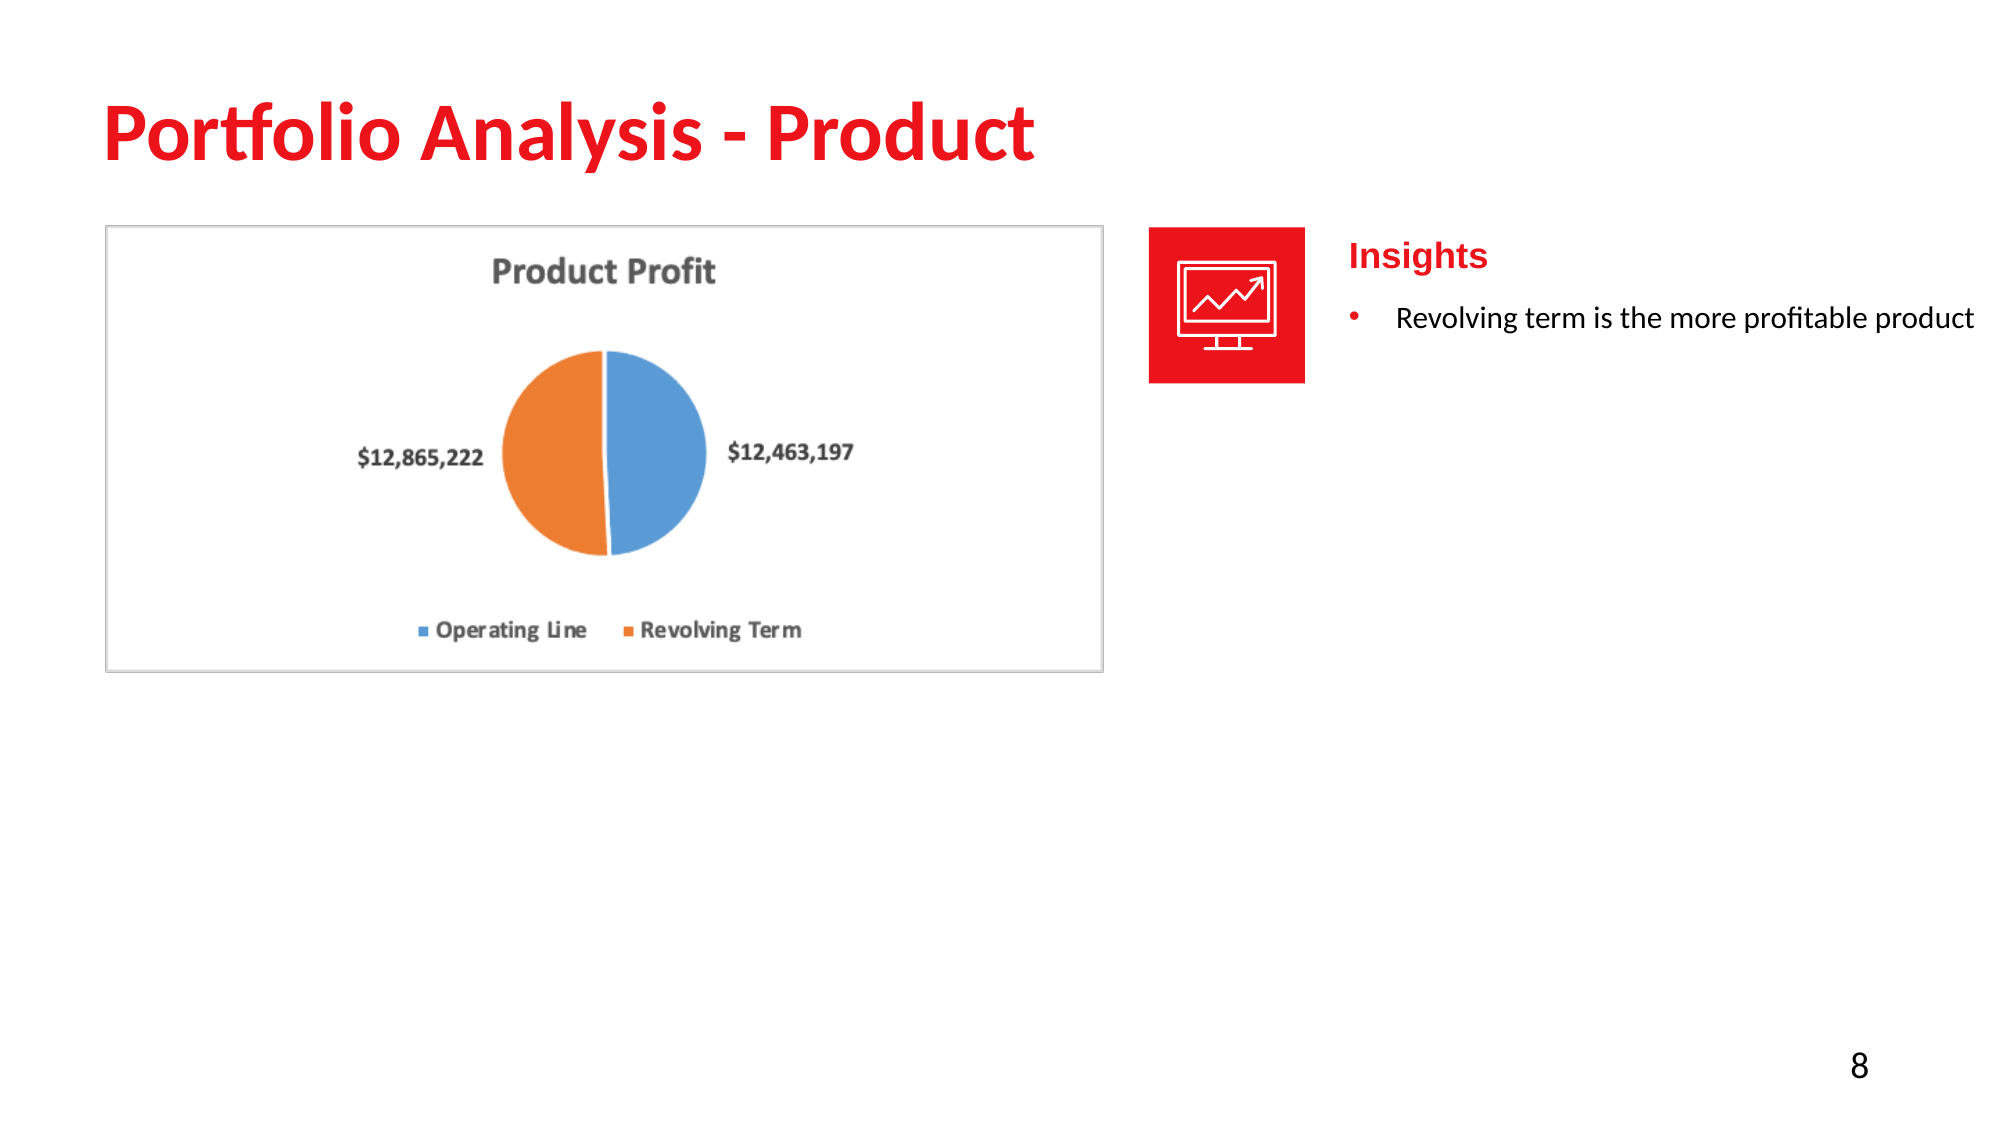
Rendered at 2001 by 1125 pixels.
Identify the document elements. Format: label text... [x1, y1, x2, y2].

picture [104, 224, 1105, 674]
text_box Revolving term is the more profitable product [1334, 284, 2000, 342]
text_box 8 [1835, 1033, 1912, 1094]
text_box Insights [1334, 224, 2000, 284]
text_box Portfolio Analysis - Product [88, 84, 1114, 183]
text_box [1148, 227, 1305, 384]
